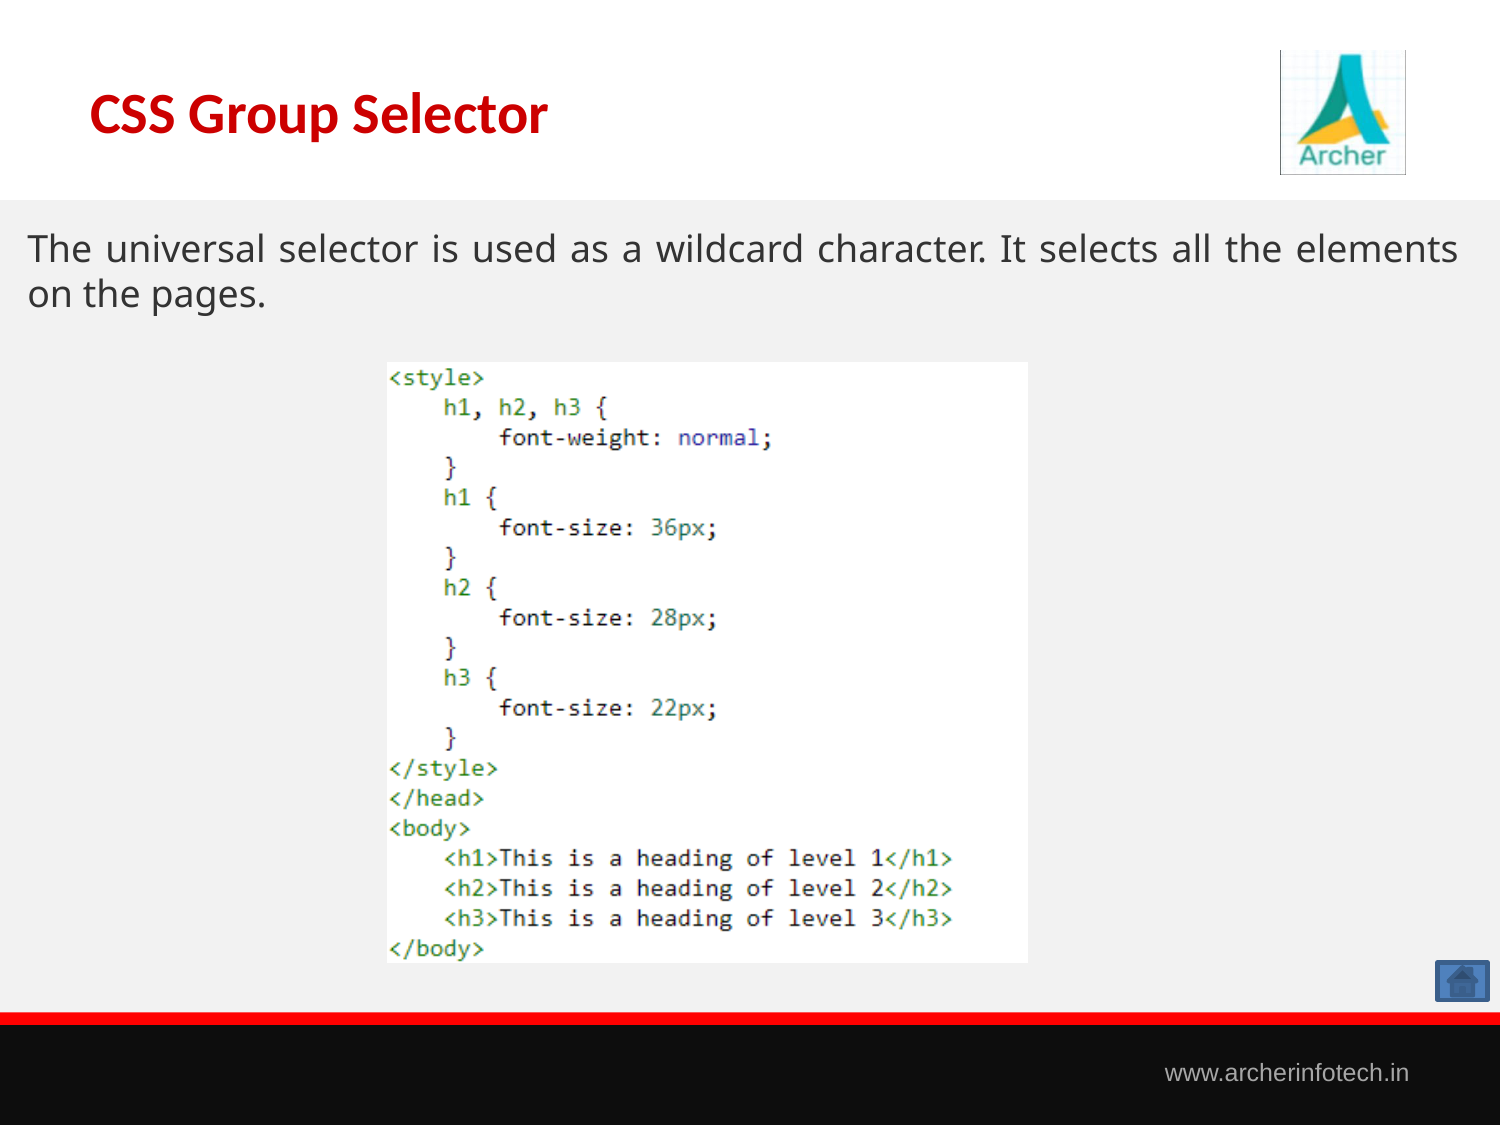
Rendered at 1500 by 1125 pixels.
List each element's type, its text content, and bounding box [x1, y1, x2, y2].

text_box [1435, 960, 1490, 1002]
picture [387, 362, 1028, 963]
text_box The universal selector is used as a wildcard character. It selects all the elements on the pages. [12, 217, 1475, 368]
title CSS Group Selector [75, 45, 950, 175]
picture [1280, 50, 1406, 175]
